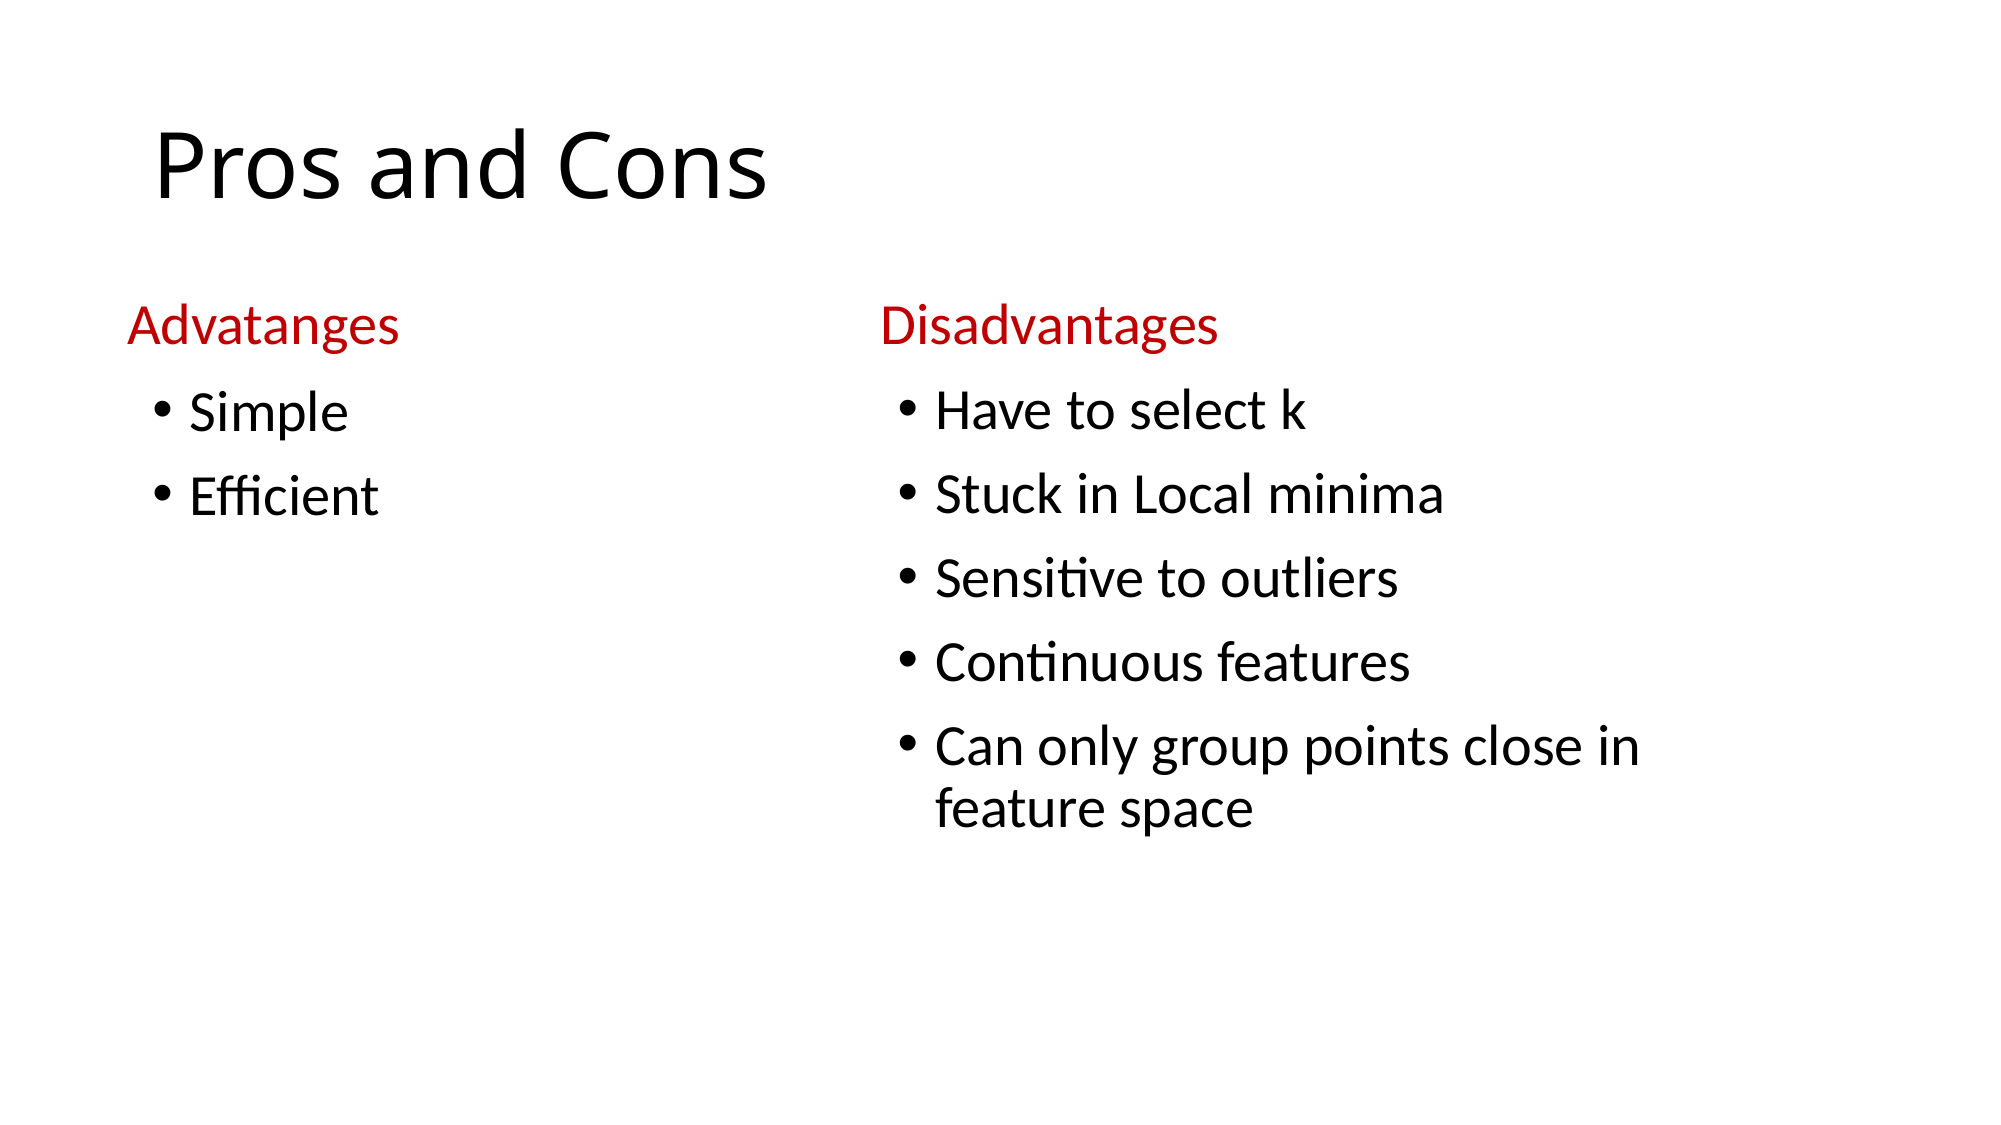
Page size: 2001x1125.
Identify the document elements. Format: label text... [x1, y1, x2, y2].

list Have to select k Stuck in Local minima Sensitive to outliers Continuous features Can only group points close in feature space [882, 371, 1733, 883]
list Simple Efficient [137, 373, 716, 1066]
text_box Advatanges [112, 278, 485, 364]
text_box Disadvantages [865, 278, 1238, 364]
title Pros and Cons [137, 59, 1863, 278]
